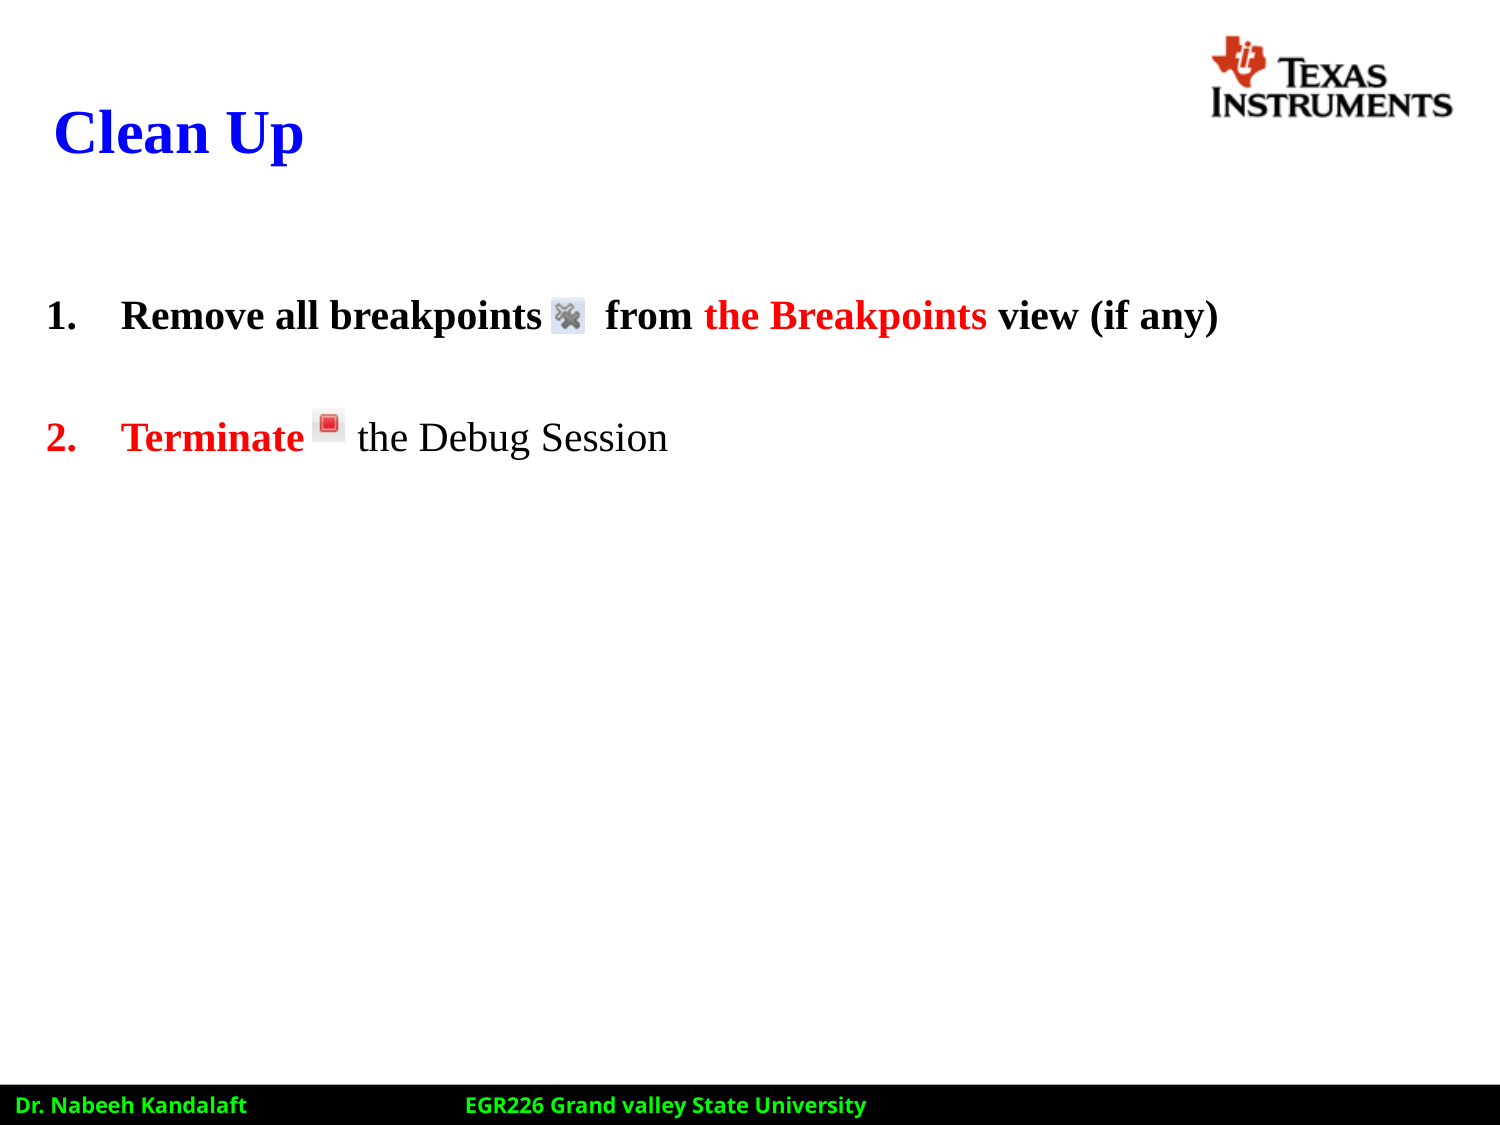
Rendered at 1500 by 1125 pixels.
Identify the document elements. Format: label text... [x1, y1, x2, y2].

list Remove all breakpoints from the Breakpoints view (if any) Terminate the Debug Session [30, 286, 1420, 1084]
picture [1198, 24, 1466, 158]
title Clean Up [38, 24, 1333, 242]
text_box Dr. Nabeeh Kandalaft EGR226 Grand valley State University [0, 1084, 1500, 1125]
picture [312, 408, 345, 442]
picture [551, 297, 585, 334]
